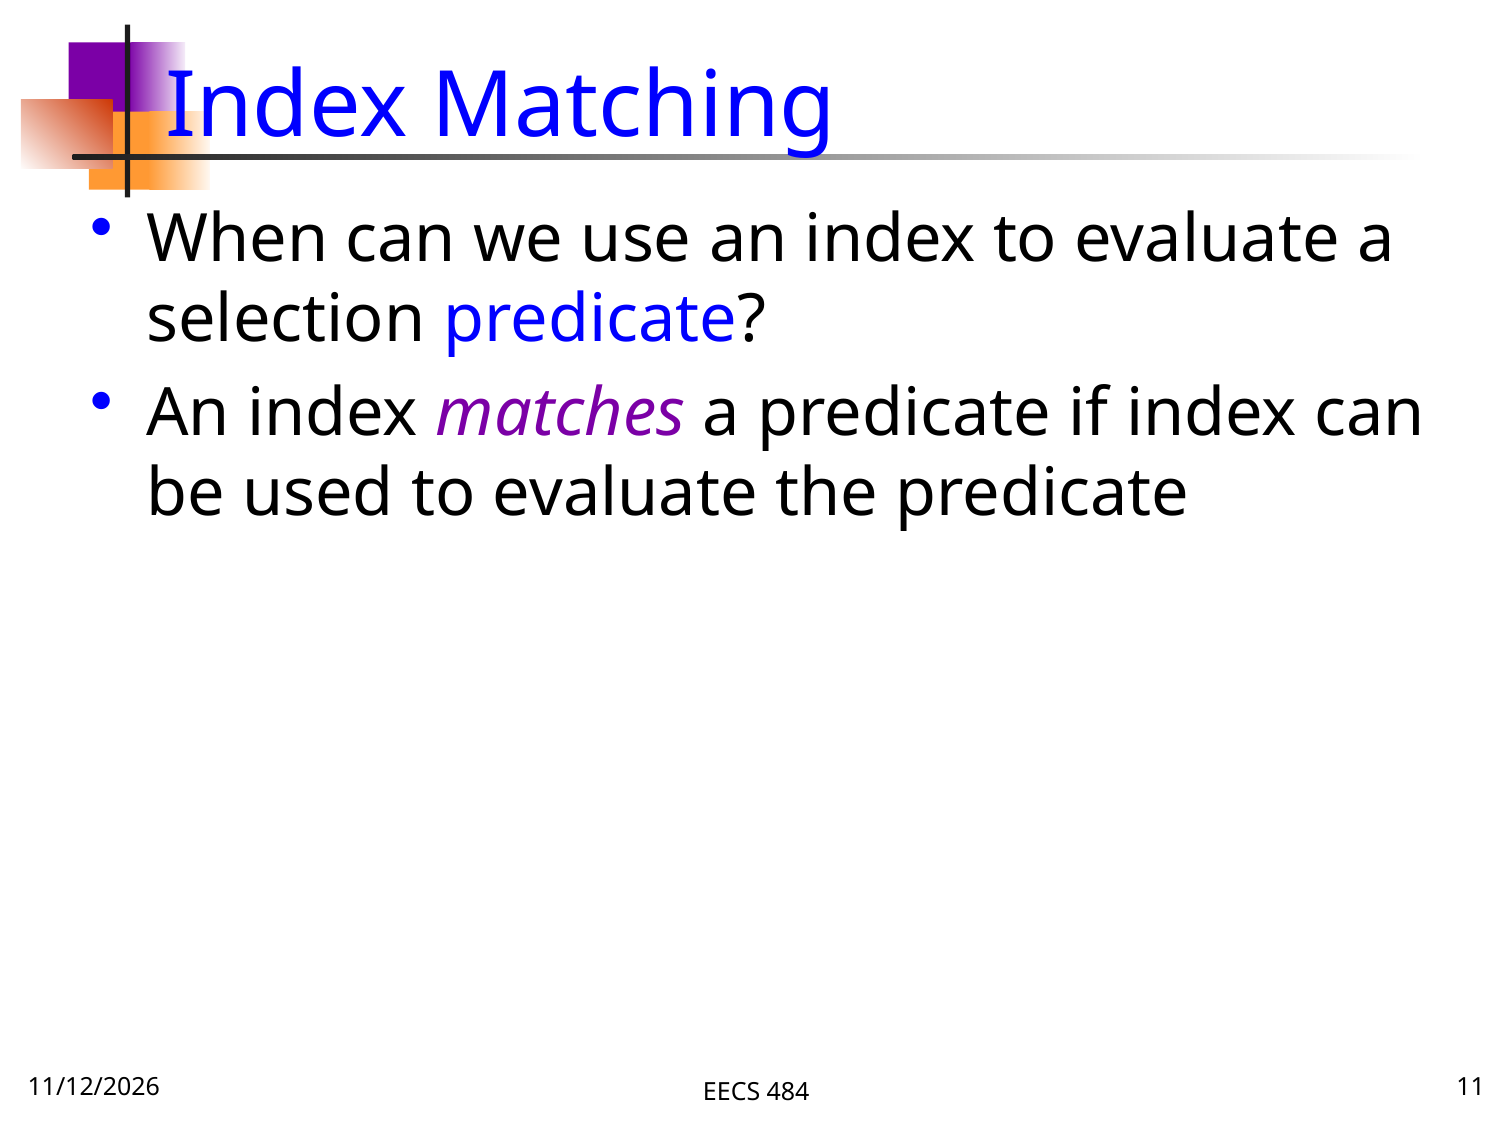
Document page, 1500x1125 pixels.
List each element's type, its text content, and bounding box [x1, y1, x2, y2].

list When can we use an index to evaluate a selection predicate? An index matches a predicate if index can be used to evaluate the predicate [75, 187, 1450, 950]
title Index Matching [150, 0, 1475, 163]
footer EECS 484 [349, 1037, 1163, 1113]
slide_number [12, 1037, 326, 1113]
slide_number 11 [1187, 1037, 1500, 1113]
